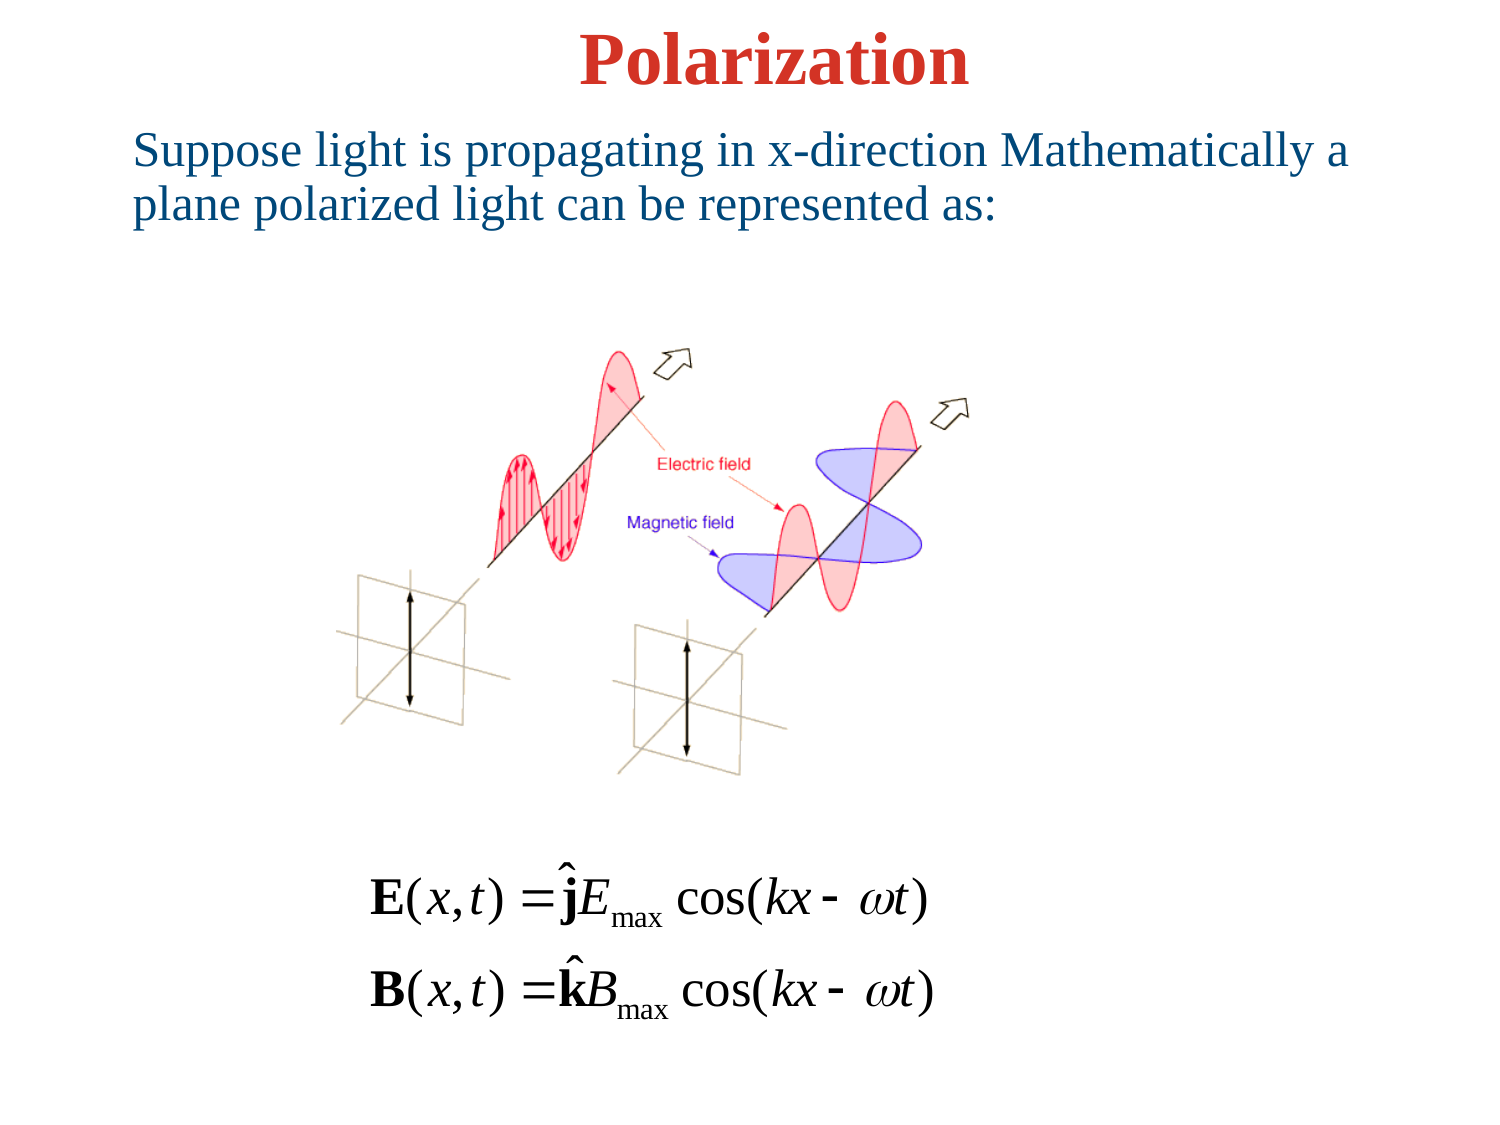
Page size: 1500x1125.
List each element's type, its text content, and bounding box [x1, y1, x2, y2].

text_box Polarization [50, 12, 1500, 109]
picture [336, 342, 972, 783]
list Suppose light is propagating in x-direction Mathematically a plane polarized light can be represented as: [61, 115, 1454, 769]
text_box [362, 852, 946, 1030]
